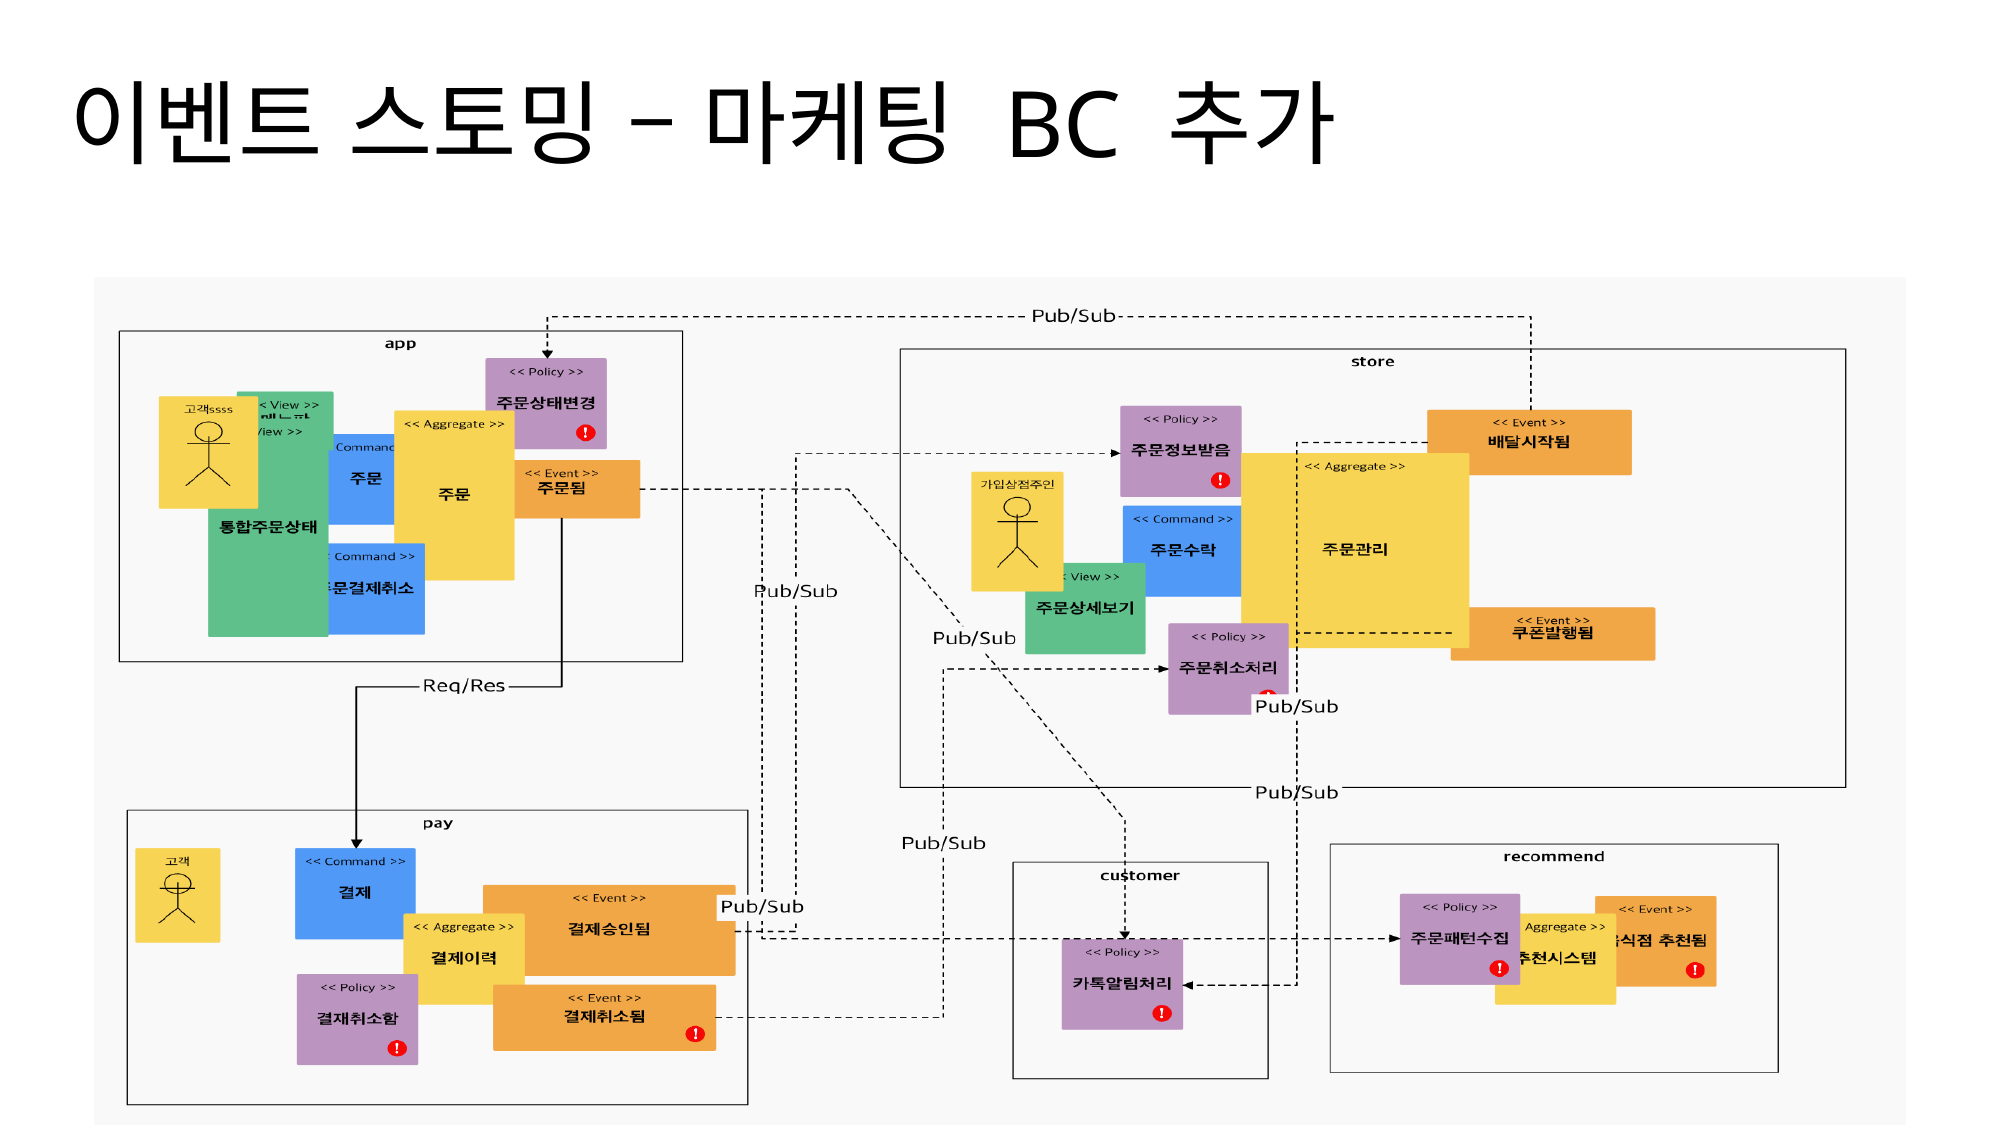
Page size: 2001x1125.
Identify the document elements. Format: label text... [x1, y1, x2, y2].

text_box 이벤트 스토밍 – 마케팅 BC 추가 [54, 18, 1780, 237]
picture [94, 277, 1906, 1125]
